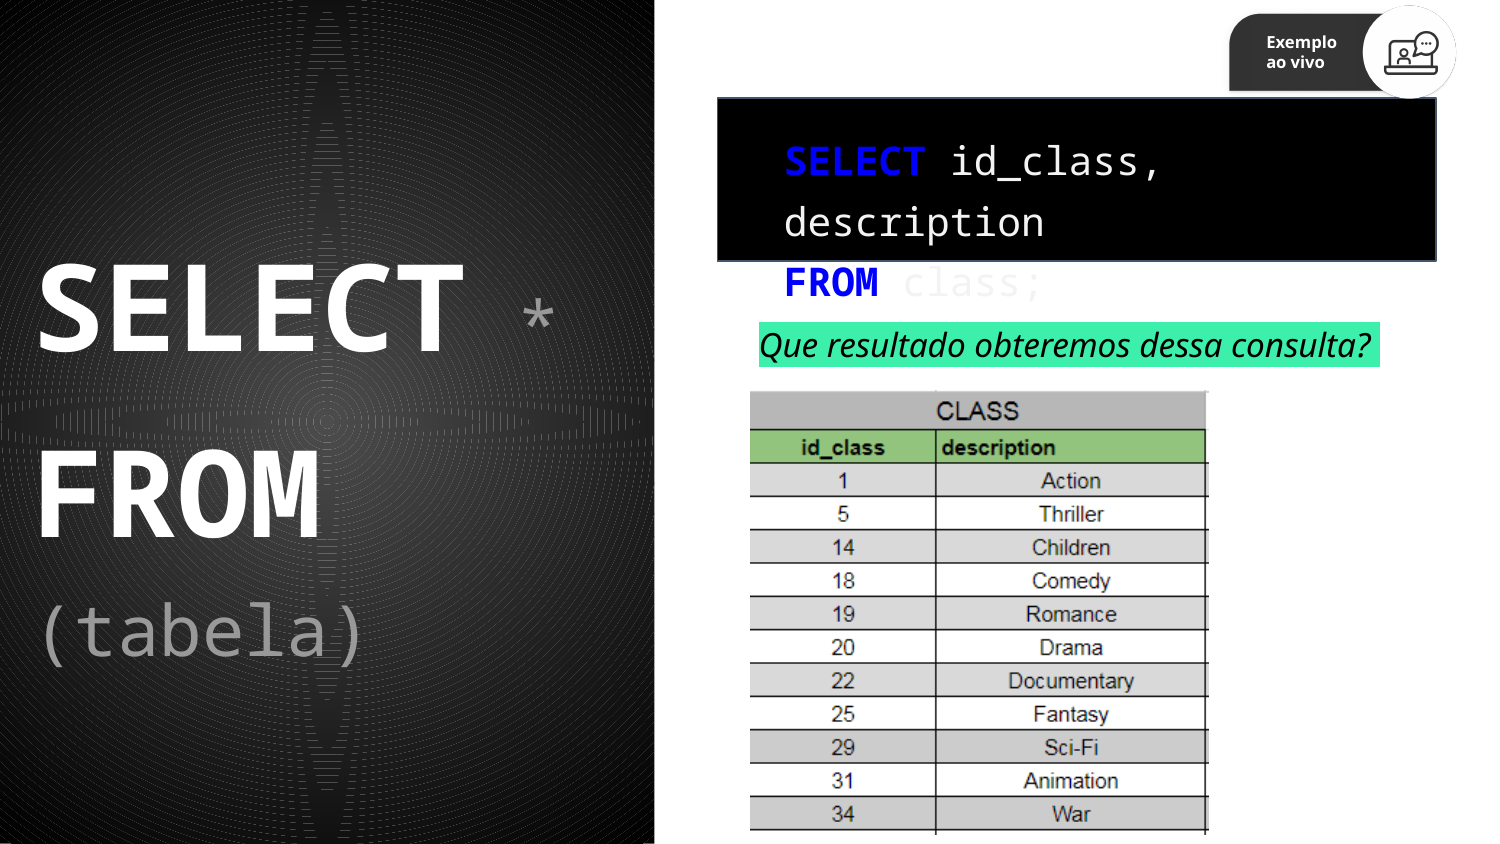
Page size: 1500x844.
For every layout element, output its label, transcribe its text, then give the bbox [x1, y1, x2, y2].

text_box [1208, 0, 1477, 106]
text_box [717, 97, 1203, 261]
text_box Que resultado obteremos dessa consulta? [717, 261, 1437, 416]
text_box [0, 0, 655, 844]
text_box SELECT id_class, description FROM class; [768, 107, 1424, 261]
text_box [1424, 114, 1437, 261]
picture [749, 390, 1209, 836]
